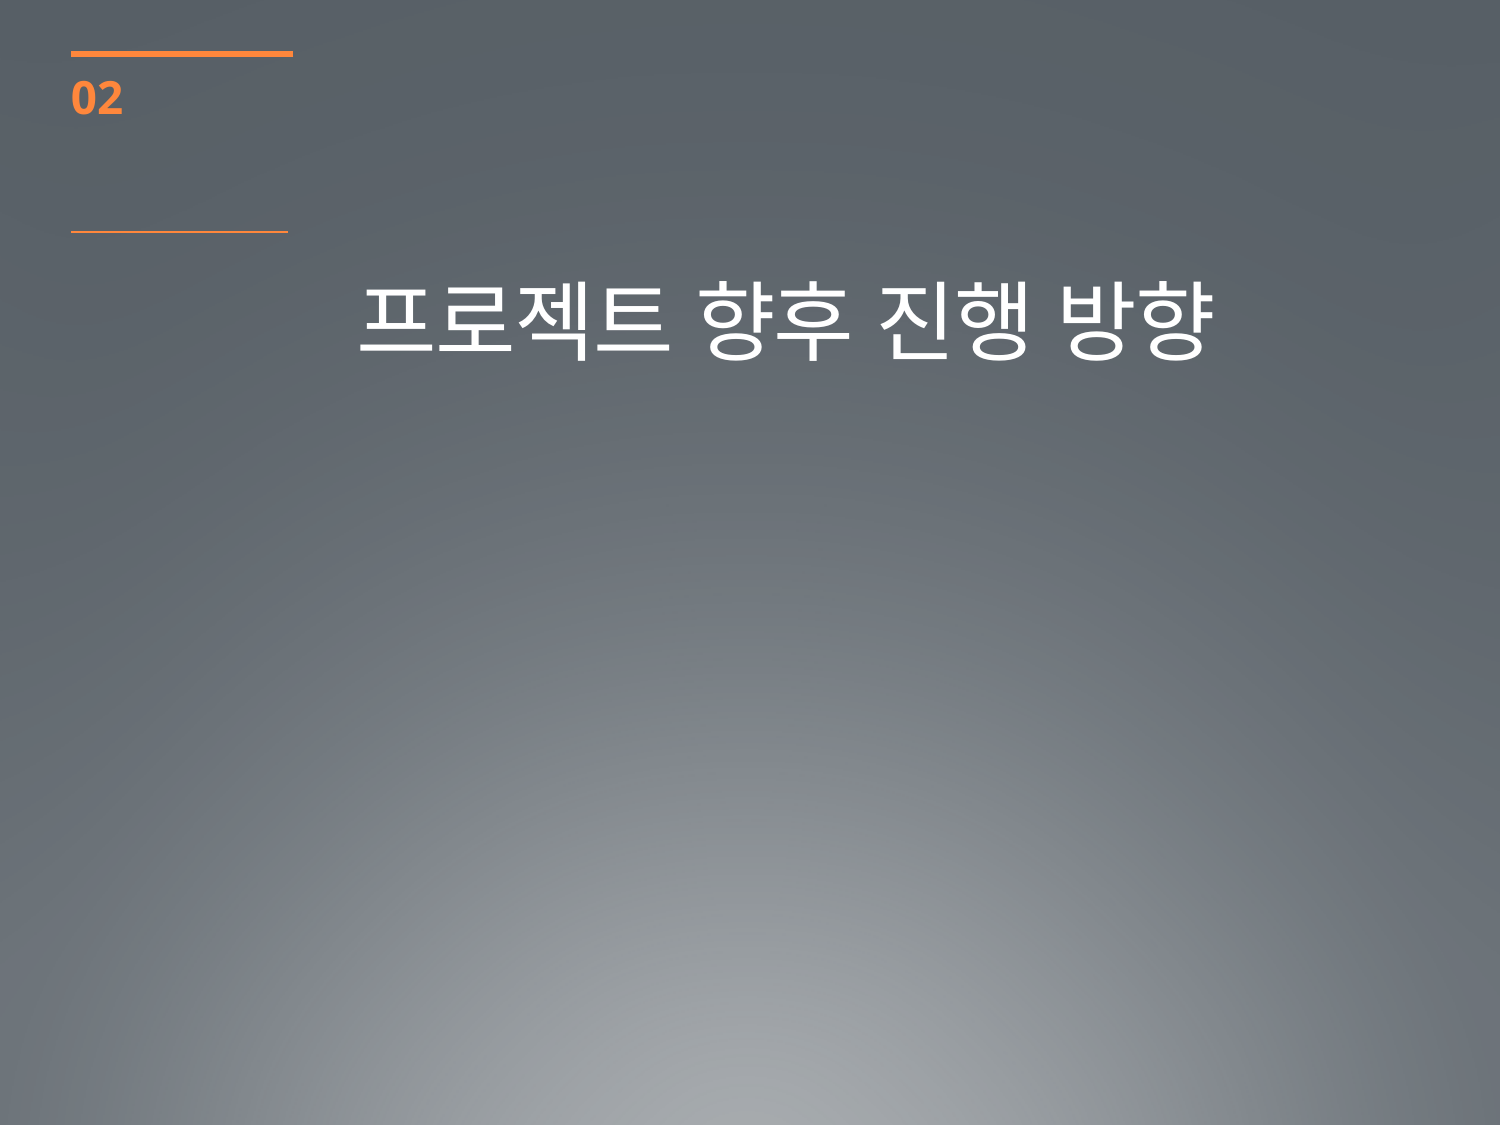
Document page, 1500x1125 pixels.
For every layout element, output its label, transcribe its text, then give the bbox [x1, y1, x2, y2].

text_box 02 [56, 61, 139, 132]
picture [0, 0, 1500, 1125]
title 프로젝트 향후 진행 방향 [341, 149, 1323, 490]
